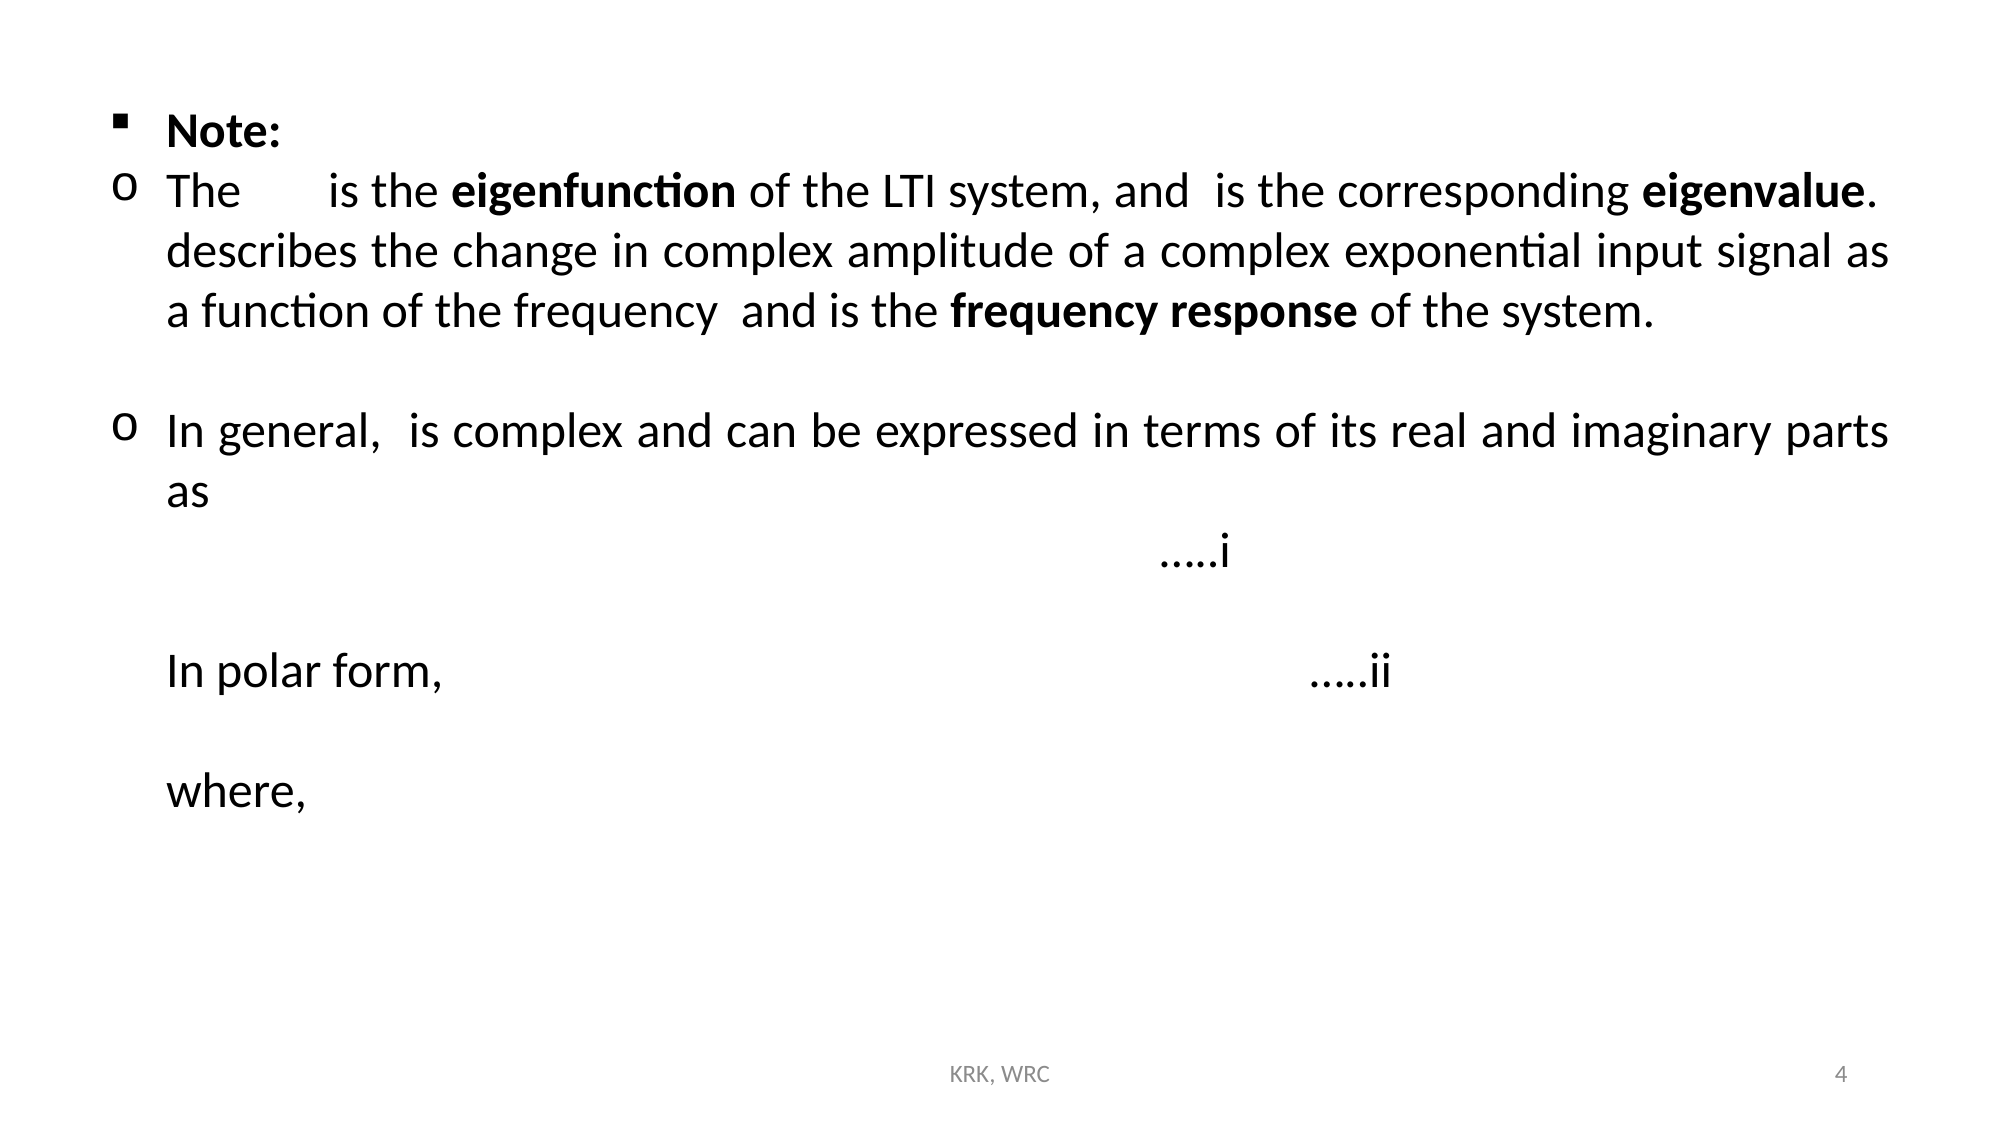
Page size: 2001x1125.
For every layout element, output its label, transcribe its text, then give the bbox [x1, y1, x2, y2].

slide_number 4 [1412, 1042, 1863, 1103]
footer KRK, WRC [662, 1042, 1338, 1103]
